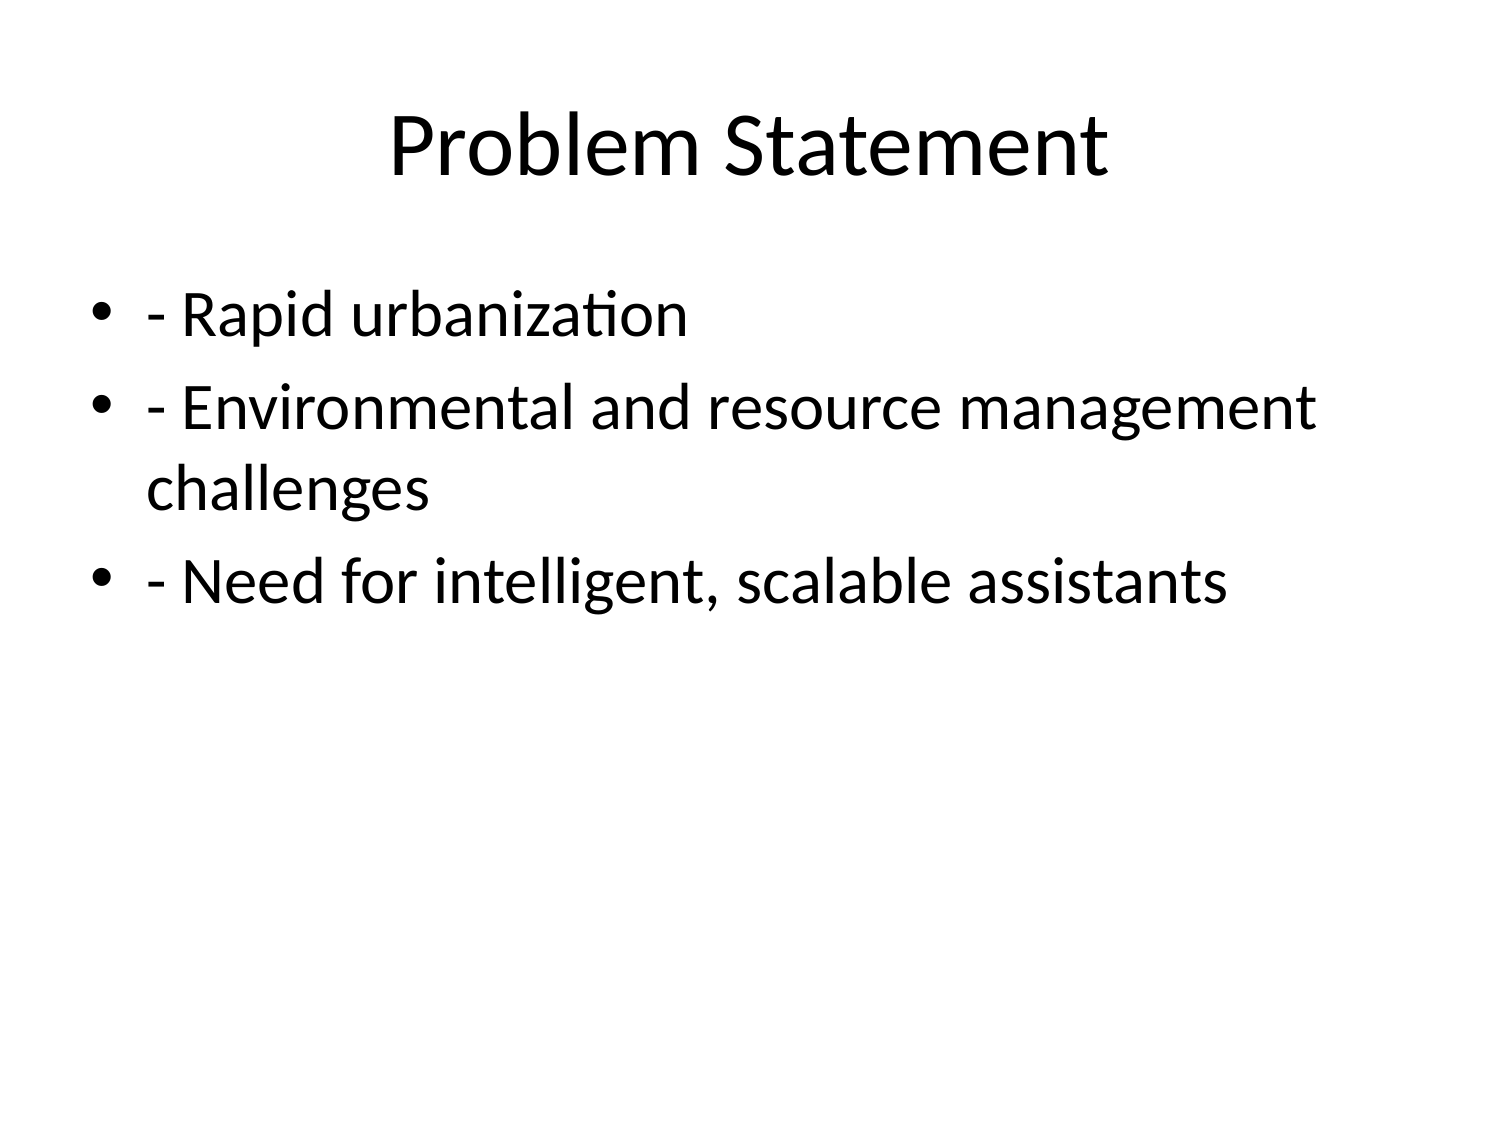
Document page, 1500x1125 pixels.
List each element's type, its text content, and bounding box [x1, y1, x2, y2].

list - Rapid urbanization - Environmental and resource management challenges - Need for intelligent, scalable assistants [75, 262, 1425, 1005]
title Problem Statement [75, 45, 1425, 233]
